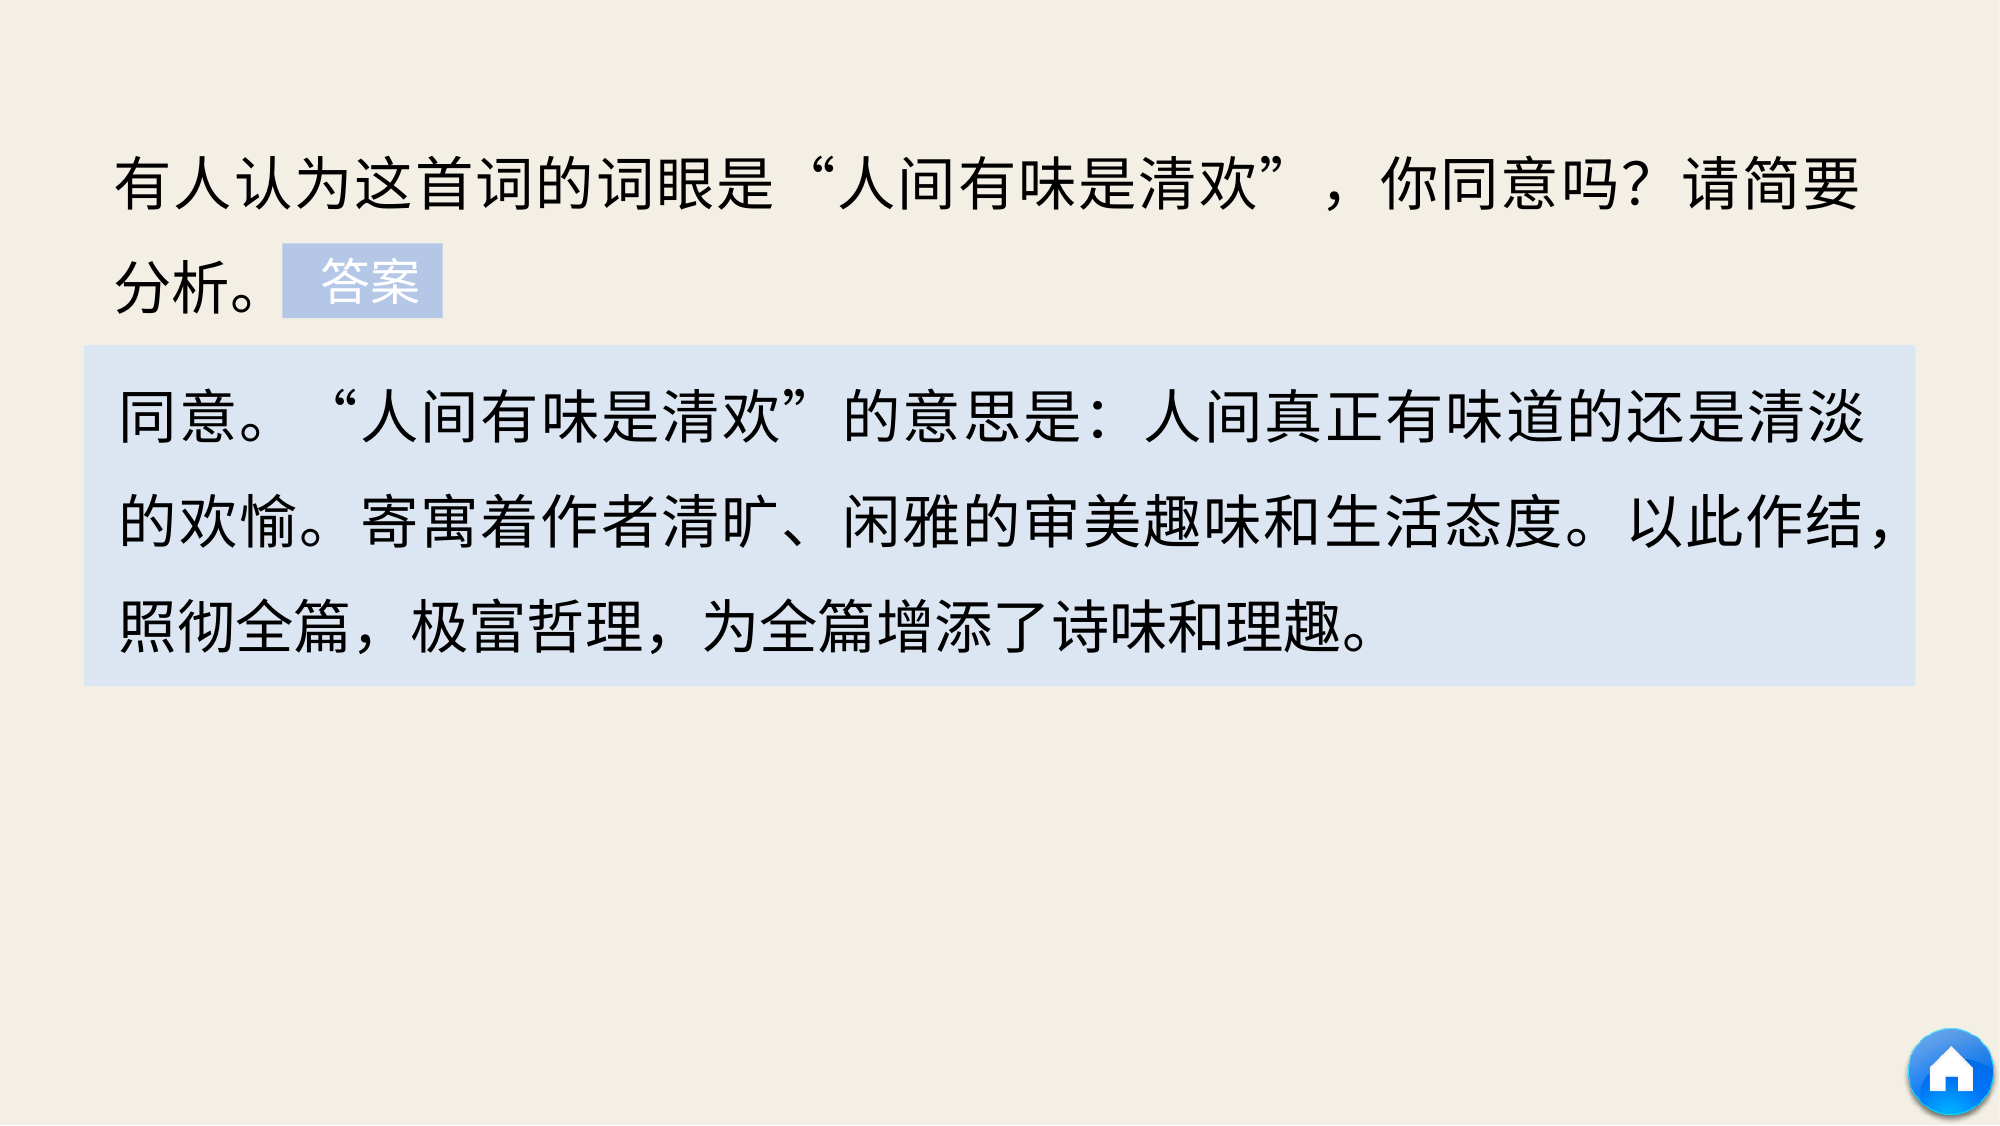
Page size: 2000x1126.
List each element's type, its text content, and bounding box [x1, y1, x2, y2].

text_box 有人认为这首词的词眼是“人间有味是清欢”，你同意吗？请简要分析。 [93, 101, 1881, 332]
text_box 答案 [282, 243, 443, 319]
text_box [84, 345, 1916, 687]
picture [1900, 1025, 2000, 1126]
text_box 同意。“人间有味是清欢”的意思是：人间真正有味道的还是清淡的欢愉。寄寓着作者清旷、闲雅的审美趣味和生活态度。以此作结，照彻全篇，极富哲理，为全篇增添了诗味和理趣。 [98, 335, 1886, 670]
